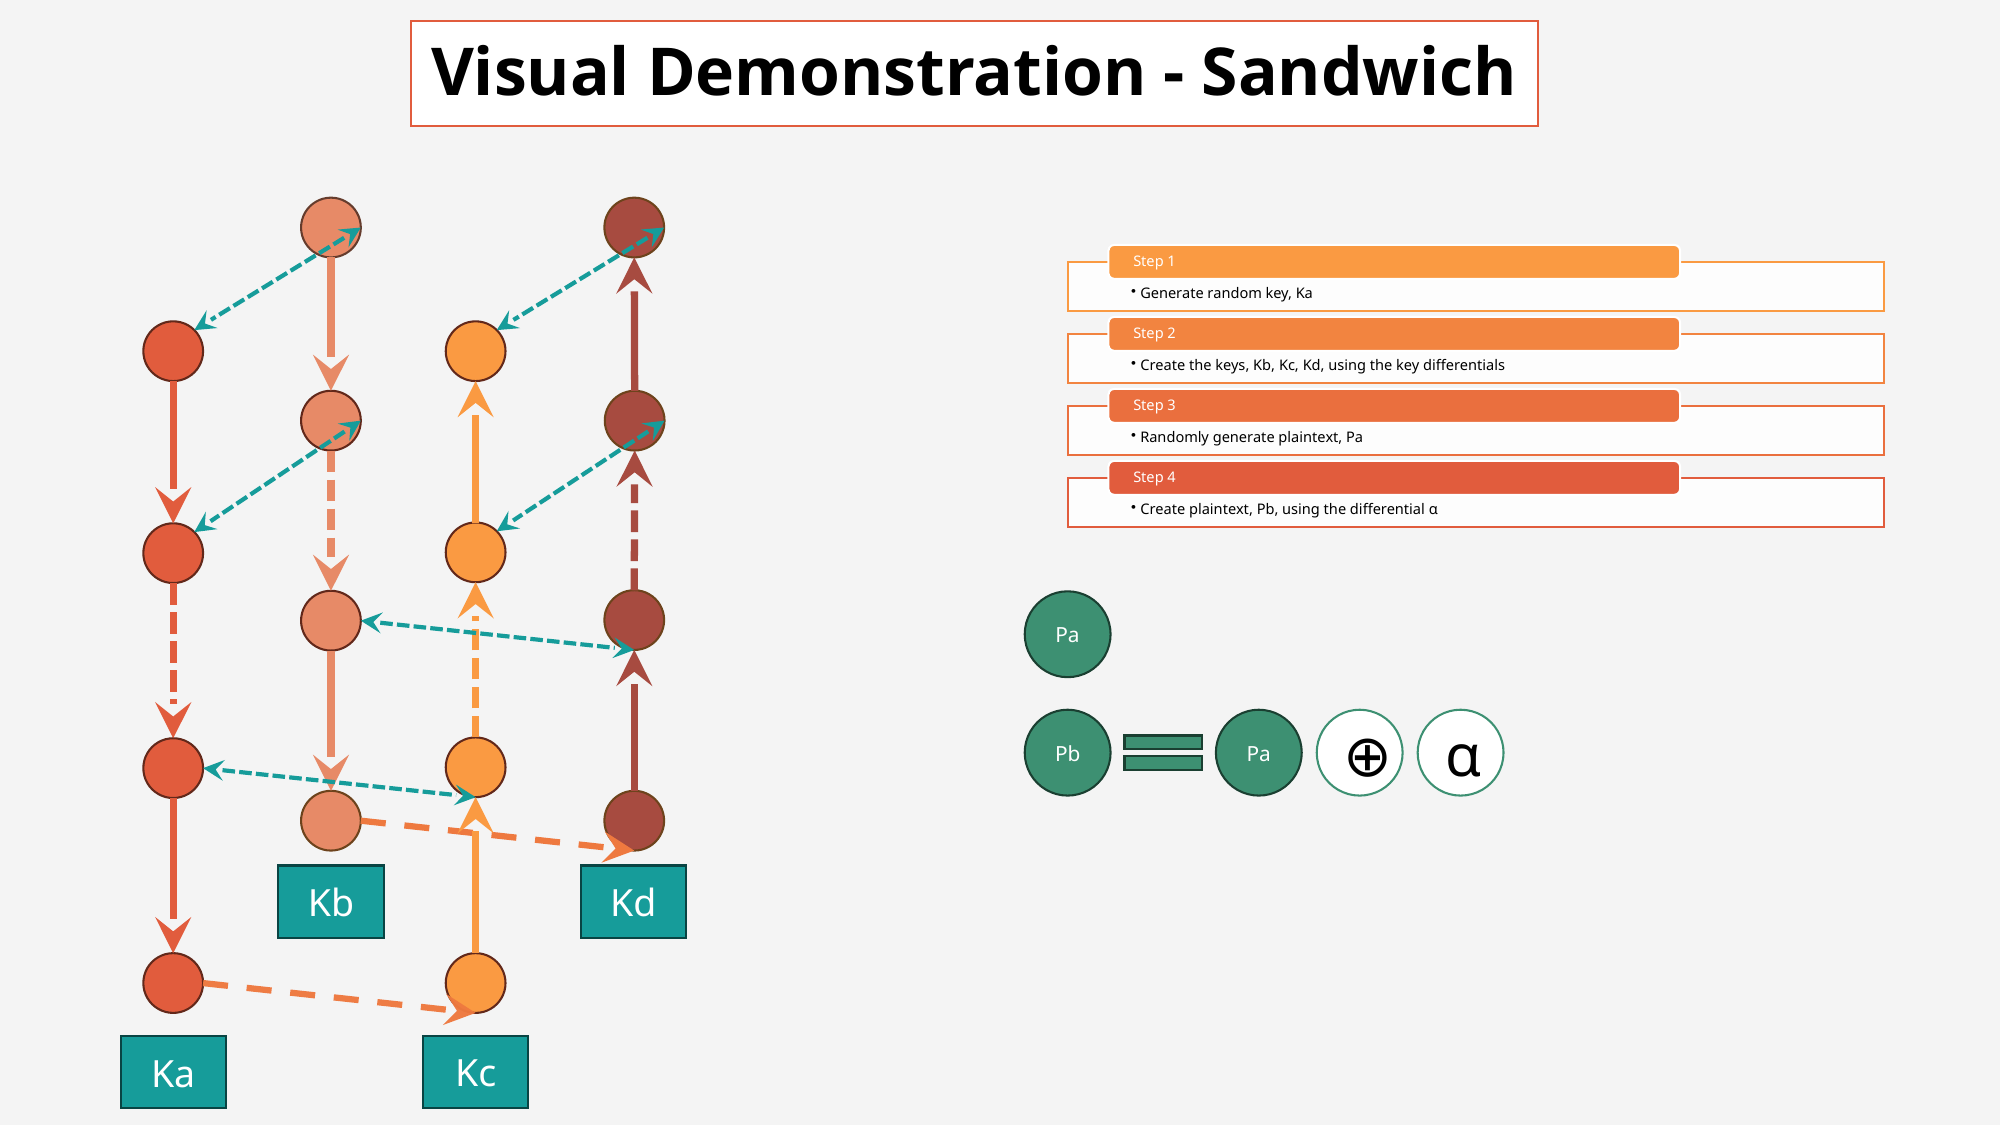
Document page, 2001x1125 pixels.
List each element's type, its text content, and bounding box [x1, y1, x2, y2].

text_box Pa [1023, 590, 1112, 679]
text_box [444, 521, 507, 584]
text_box α [1416, 708, 1505, 797]
text_box Kd [580, 864, 687, 939]
text_box [444, 736, 507, 799]
text_box [142, 952, 204, 1014]
text_box Pb [1023, 708, 1112, 797]
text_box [194, 248, 310, 331]
text_box ⊕ [1315, 708, 1404, 797]
text_box [603, 789, 666, 852]
text_box [1123, 734, 1203, 750]
text_box Kb [277, 864, 385, 939]
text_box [1067, 227, 1885, 545]
text_box [300, 589, 362, 652]
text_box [194, 441, 310, 533]
text_box [603, 196, 666, 259]
text_box [142, 522, 205, 584]
title Visual Demonstration - Sandwich [410, 20, 1539, 127]
text_box [142, 737, 205, 799]
text_box Ka [120, 1035, 227, 1109]
text_box Kc [422, 1035, 529, 1109]
text_box Pa [1214, 708, 1303, 797]
text_box [1123, 755, 1203, 771]
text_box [496, 441, 614, 532]
text_box [444, 952, 507, 1014]
text_box [300, 789, 362, 852]
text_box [496, 248, 614, 331]
text_box [300, 196, 362, 259]
text_box [300, 389, 362, 452]
text_box [142, 320, 205, 382]
text_box [444, 320, 507, 383]
text_box [603, 389, 666, 452]
text_box [603, 589, 666, 651]
